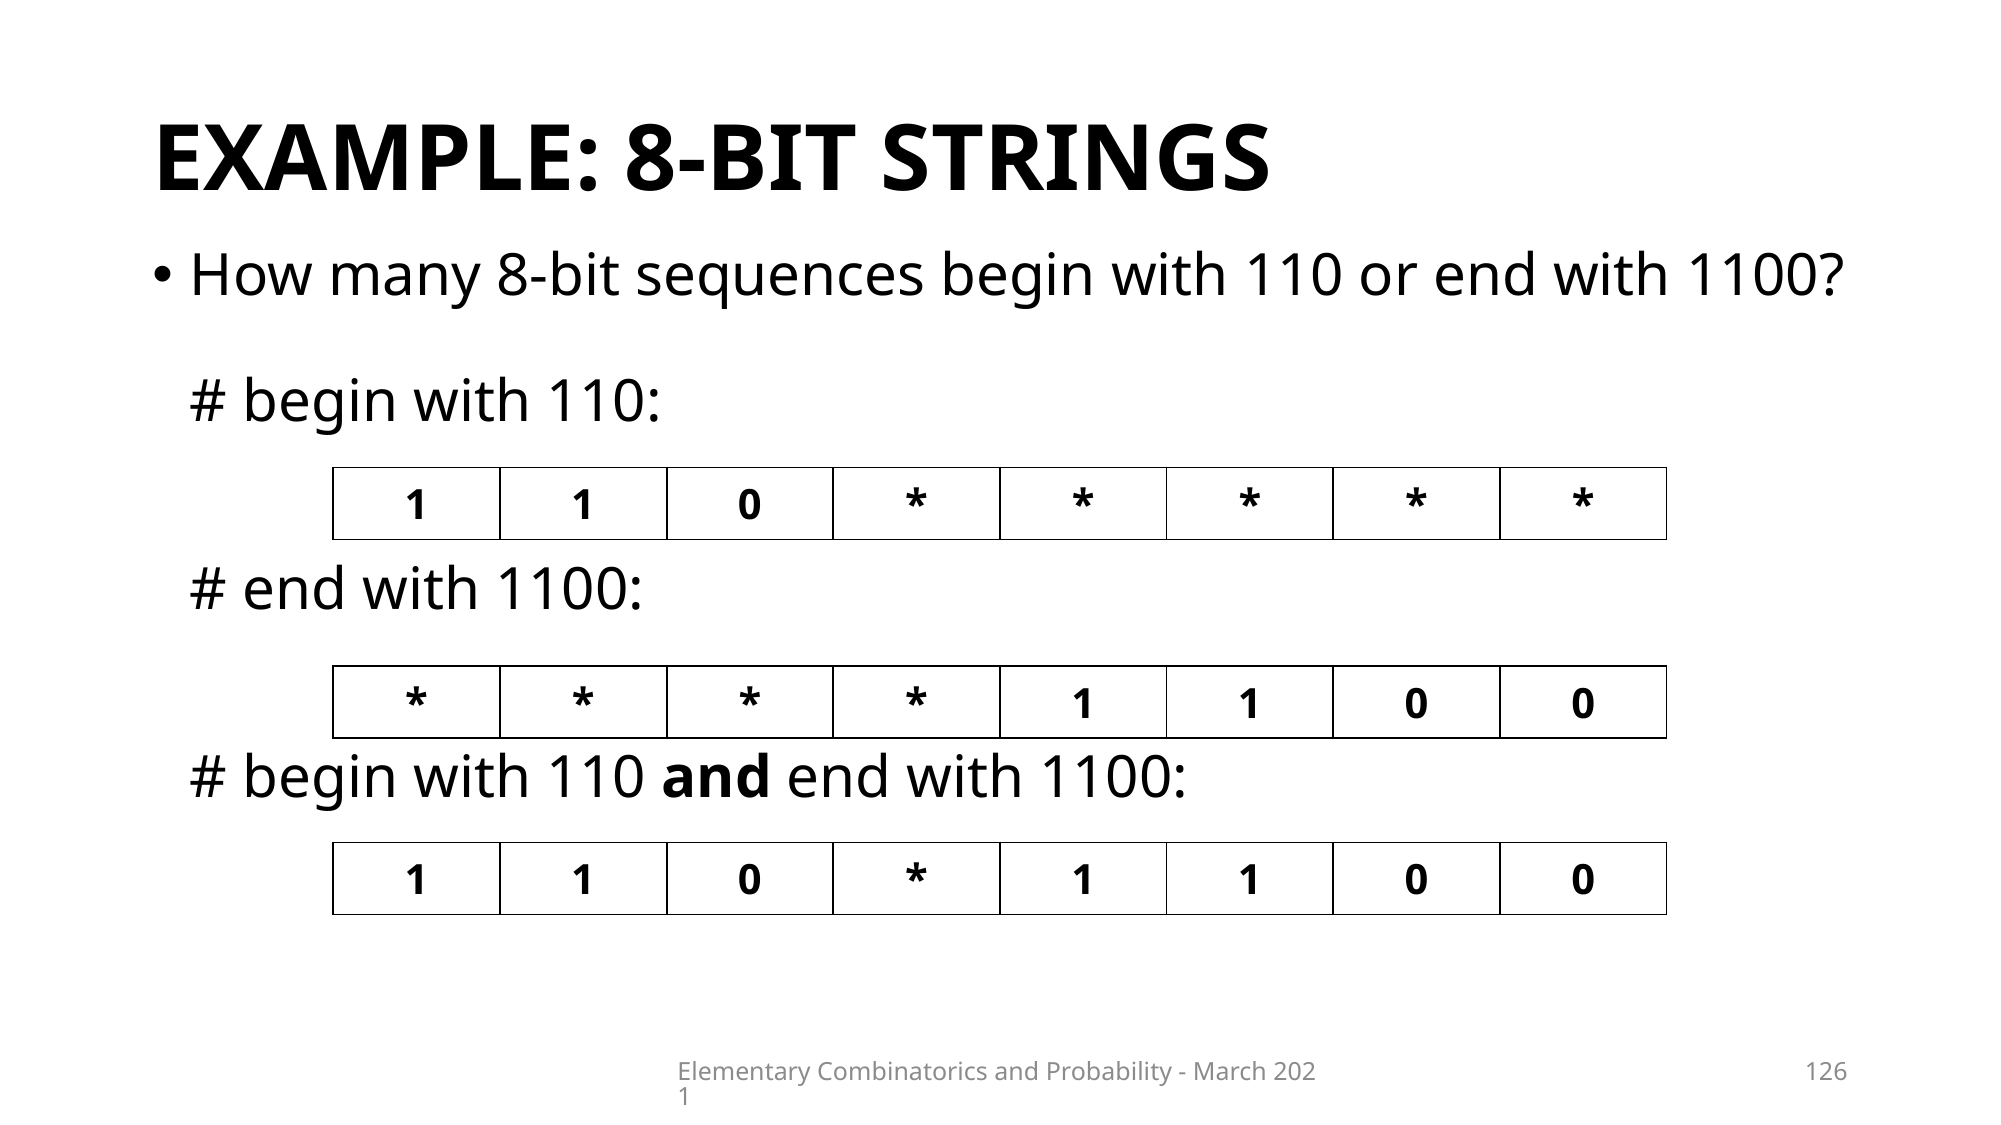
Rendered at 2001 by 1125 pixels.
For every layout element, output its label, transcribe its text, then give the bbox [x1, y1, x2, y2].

table_header 1 [1001, 667, 1166, 737]
table_header 1 [334, 468, 499, 539]
slide_number 126 [1412, 1042, 1863, 1103]
table_header * [834, 843, 999, 914]
table_header 0 [668, 468, 832, 539]
table_header * [668, 667, 832, 737]
table_header 1 [501, 843, 666, 914]
table_header 0 [1501, 843, 1666, 914]
title Example: 8-bit strings [137, 52, 1863, 270]
table_header 0 [668, 843, 832, 914]
table_header 1 [1001, 843, 1166, 914]
table_header * [1334, 468, 1499, 539]
table_header 1 [334, 843, 499, 914]
table_header * [834, 667, 999, 737]
table_header 1 [1167, 667, 1332, 737]
table_header * [1167, 468, 1332, 539]
table_header 0 [1334, 843, 1499, 914]
table_header 0 [1501, 667, 1666, 737]
table_header * [1501, 468, 1666, 539]
table_header * [834, 468, 999, 539]
footer Elementary Combinatorics and Probability - March 2021 [662, 1042, 1338, 1103]
table_header * [334, 667, 499, 737]
table_header * [1001, 468, 1166, 539]
table_header * [501, 667, 666, 737]
table_header 1 [501, 468, 666, 539]
table_header 0 [1334, 667, 1499, 737]
table_header 1 [1167, 843, 1332, 914]
